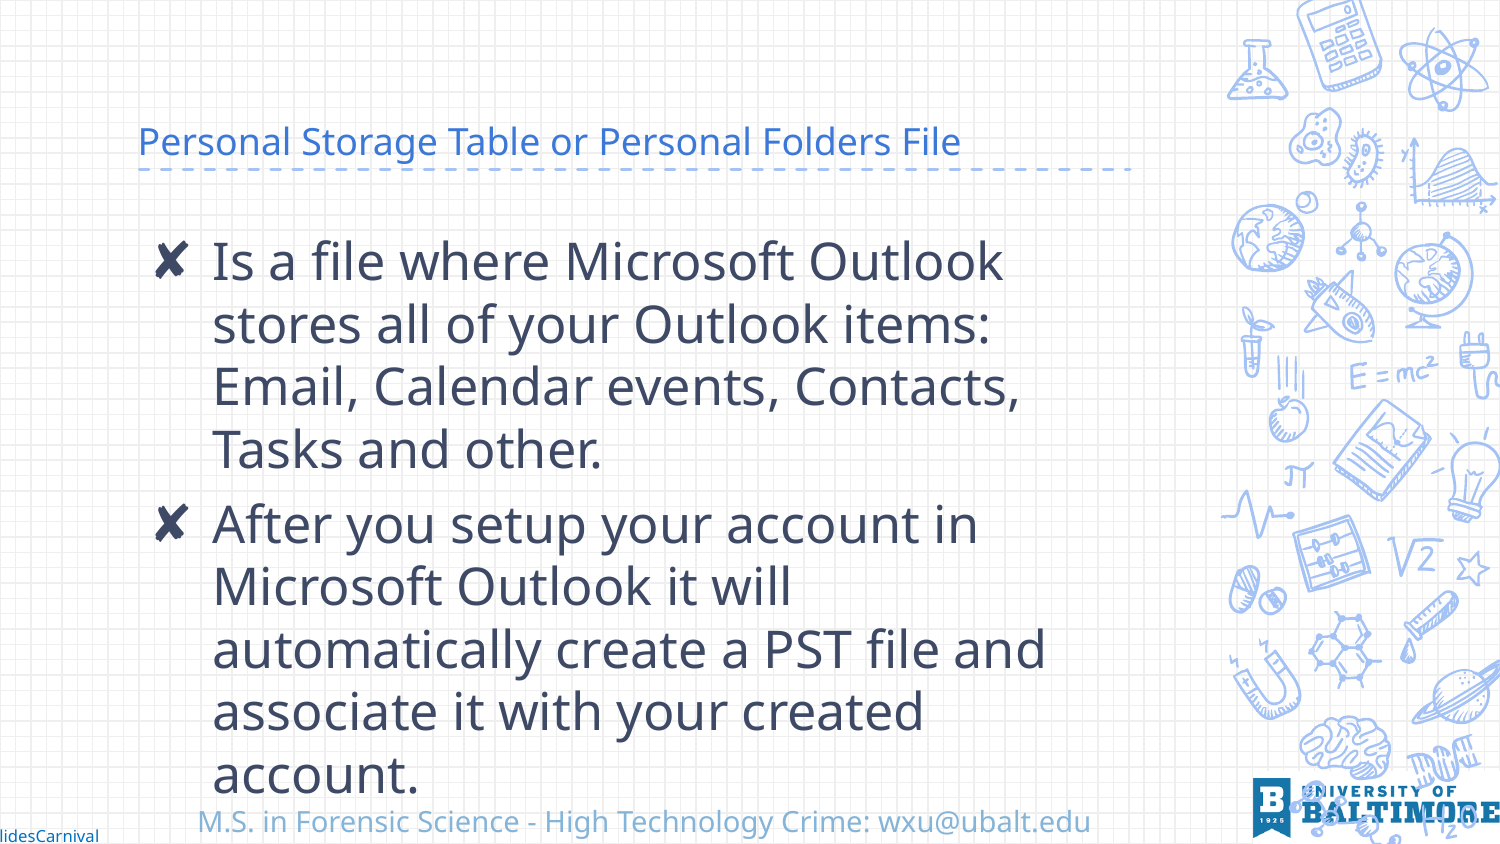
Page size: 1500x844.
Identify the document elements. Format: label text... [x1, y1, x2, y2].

picture [1365, 817, 1376, 833]
picture [1327, 813, 1336, 822]
picture [1316, 786, 1321, 797]
list Is a file where Microsoft Outlook stores all of your Outlook items: Email, Calendar events, Contacts, Tasks and other. After you setup your account in Microsoft Outlook it will automatically create a PST file and associate it with your created account. [122, 213, 1130, 806]
picture [1253, 771, 1500, 844]
title Personal Storage Table or Personal Folders File [122, 36, 1130, 178]
